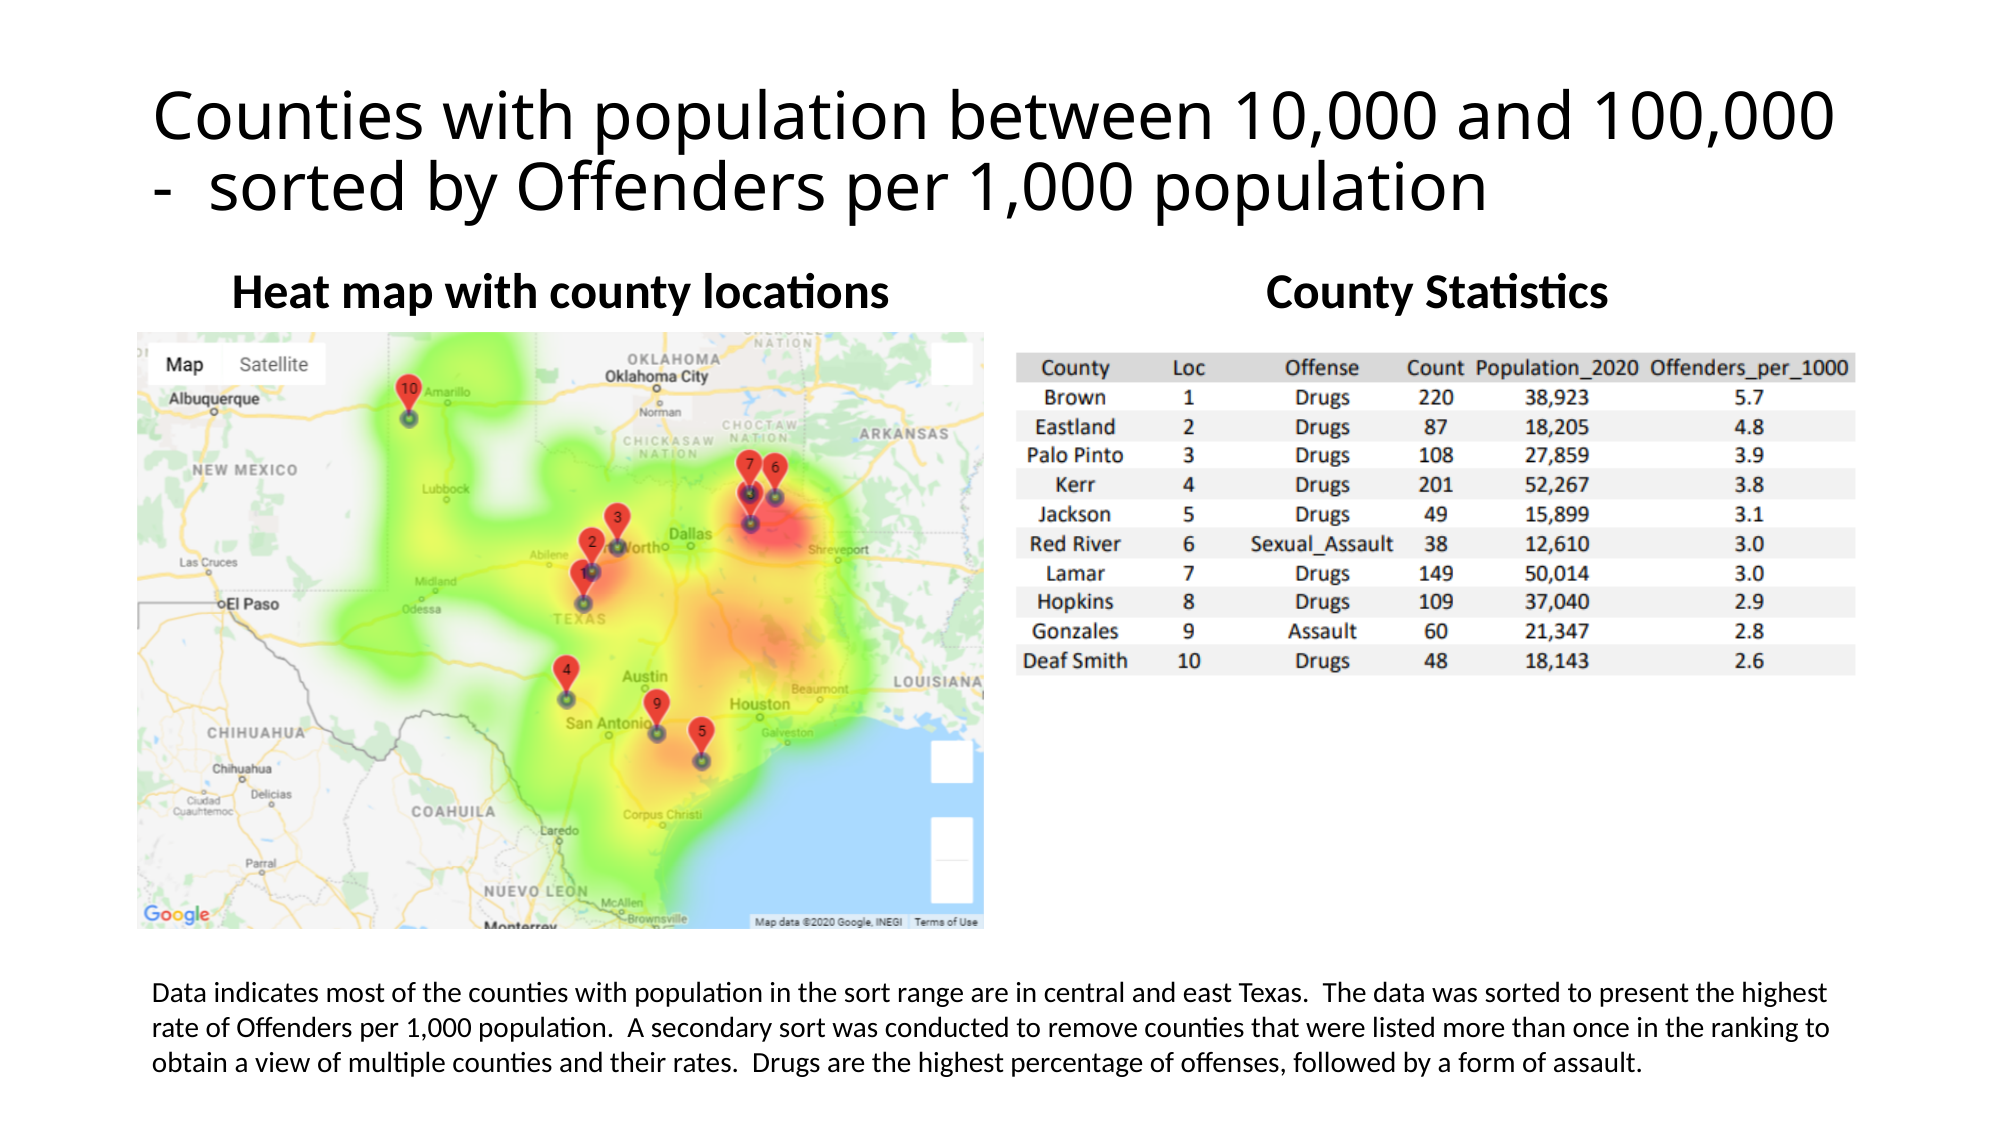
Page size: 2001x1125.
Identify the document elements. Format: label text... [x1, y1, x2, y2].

list Heat map with county locations [137, 240, 984, 327]
text_box Data indicates most of the counties with population in the sort range are in central and east Texas. The data was sorted to present the highest rate of Offenders per 1,000 population. A secondary sort was conducted to remove counties that were listed more than once in the ranking to obtain a view of multiple counties and their rates. Drugs are the highest percentage of offenses, followed by a form of assault. [137, 966, 1863, 1086]
list County Statistics [1012, 240, 1863, 327]
title Counties with population between 10,000 and 100,000 - sorted by Offenders per 1,000 population [137, 51, 1863, 257]
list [1012, 350, 1863, 683]
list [137, 332, 984, 929]
